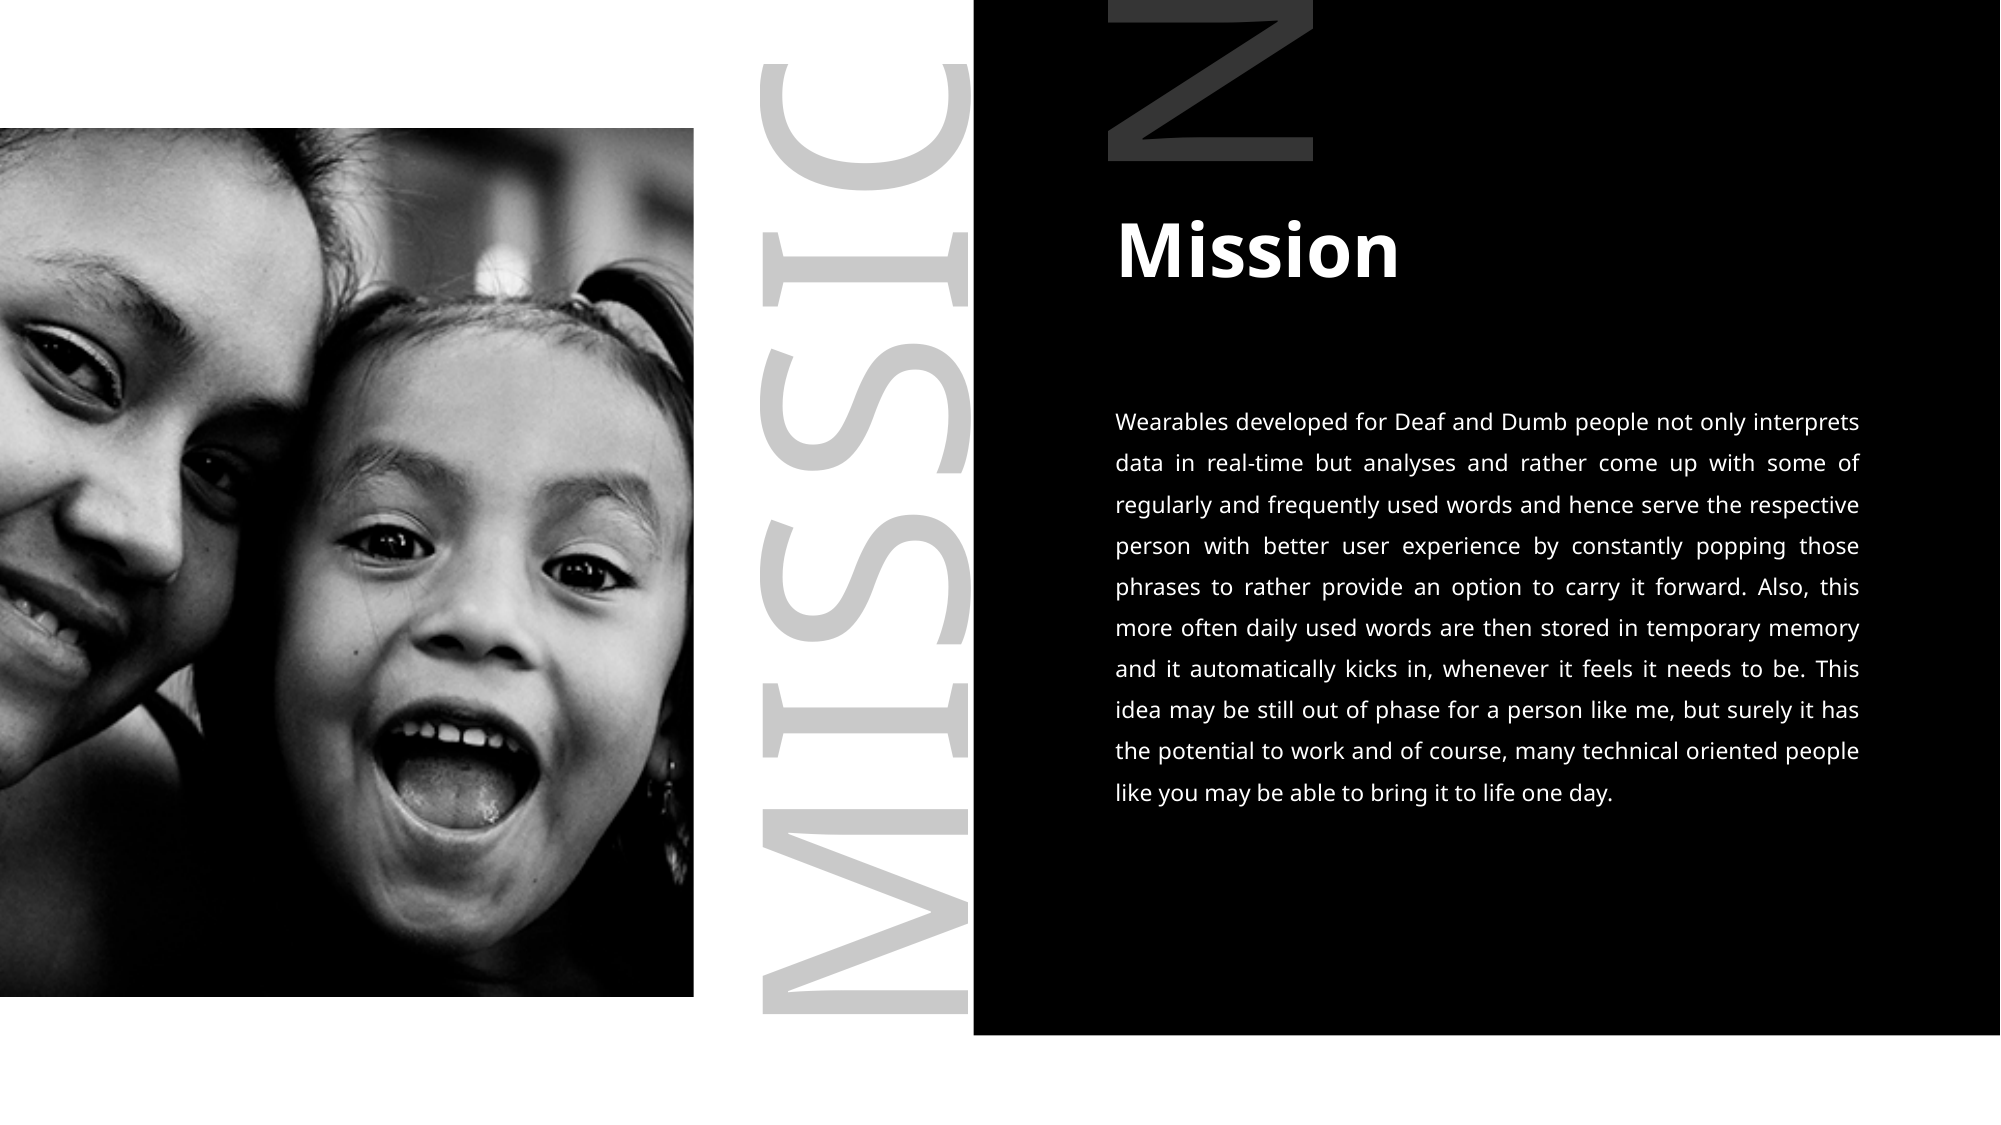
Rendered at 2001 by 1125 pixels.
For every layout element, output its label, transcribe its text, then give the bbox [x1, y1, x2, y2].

text_box Mission [1100, 195, 1853, 300]
picture [0, 128, 694, 997]
text_box [1379, 0, 2000, 1036]
text_box MISSION [673, 0, 1379, 1073]
text_box Wearables developed for Deaf and Dumb people not only interprets data in real-time but analyses and rather come up with some of regularly and frequently used words and hence serve the respective person with better user experience by constantly popping those phrases to rather provide an option to carry it forward. Also, this more often daily used words are then stored in temporary memory and it automatically kicks in, whenever it feels it needs to be. This idea may be still out of phase for a person like me, but surely it has the potential to work and of course, many technical oriented people like you may be able to bring it to life one day. [1100, 386, 1876, 814]
